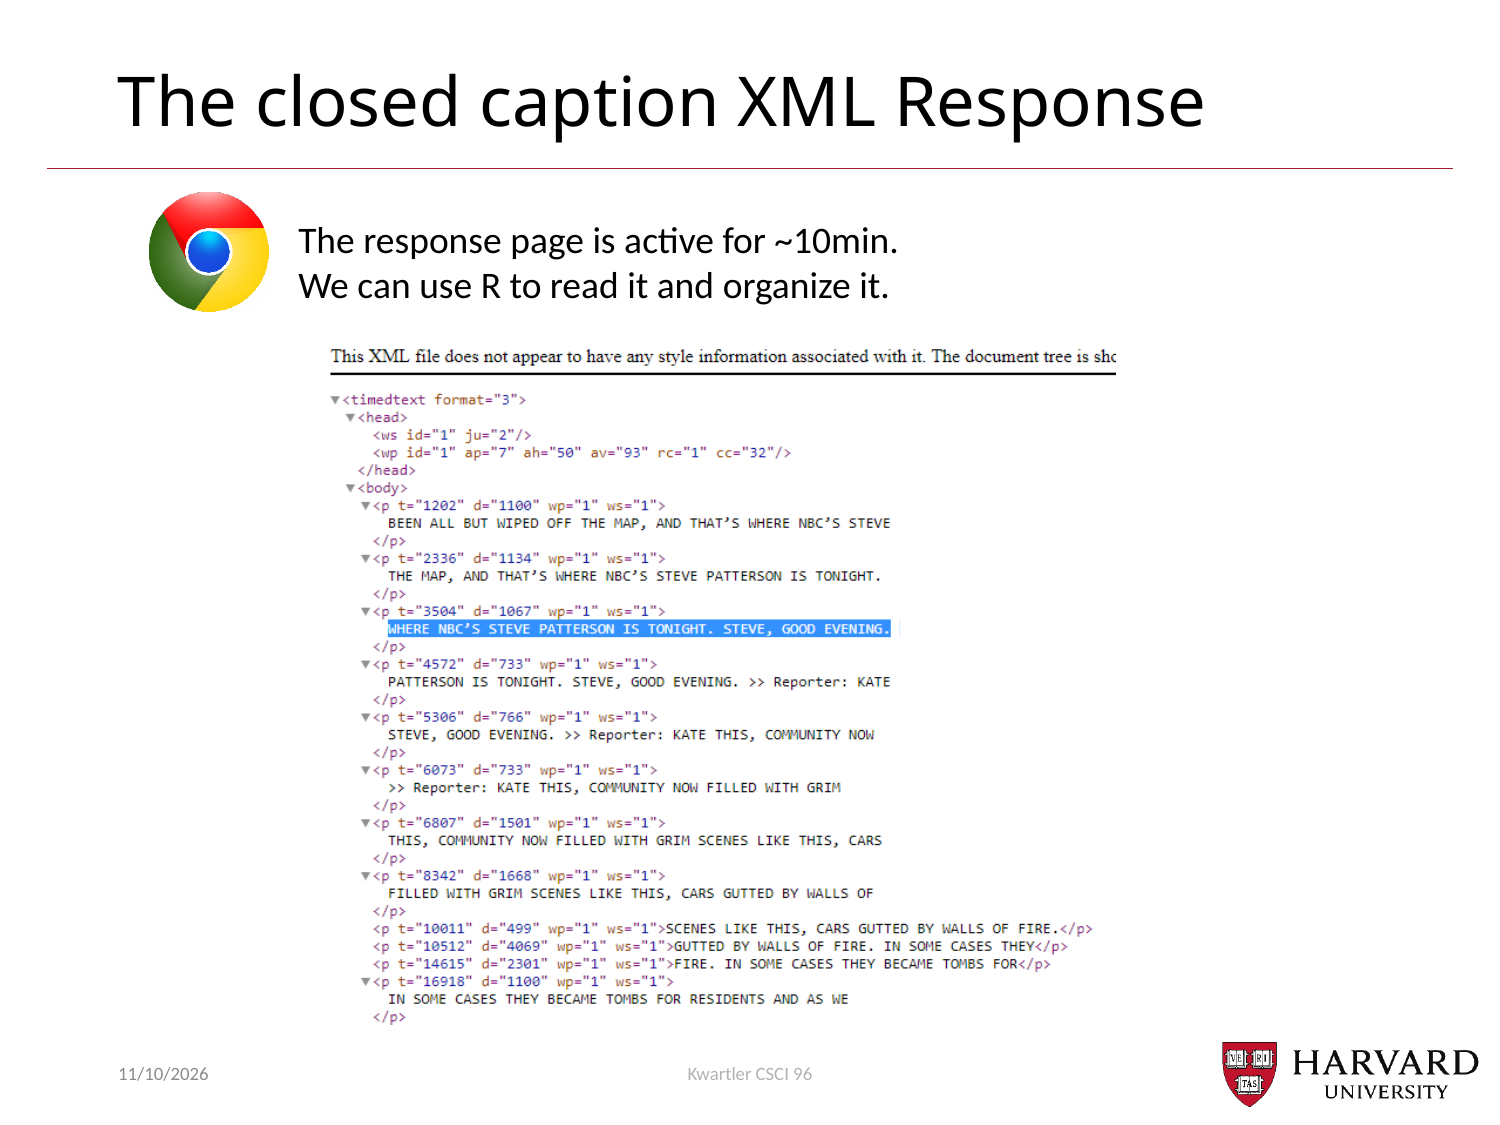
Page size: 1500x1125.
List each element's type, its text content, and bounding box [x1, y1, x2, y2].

picture [1200, 1024, 1500, 1125]
picture [146, 190, 270, 313]
text_box The response page is active for ~10min. We can use R to read it and organize it. [283, 208, 932, 313]
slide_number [103, 1042, 441, 1103]
footer Kwartler CSCI 96 [496, 1042, 1004, 1103]
picture [320, 334, 1116, 1025]
title The closed caption XML Response [103, 59, 1397, 157]
